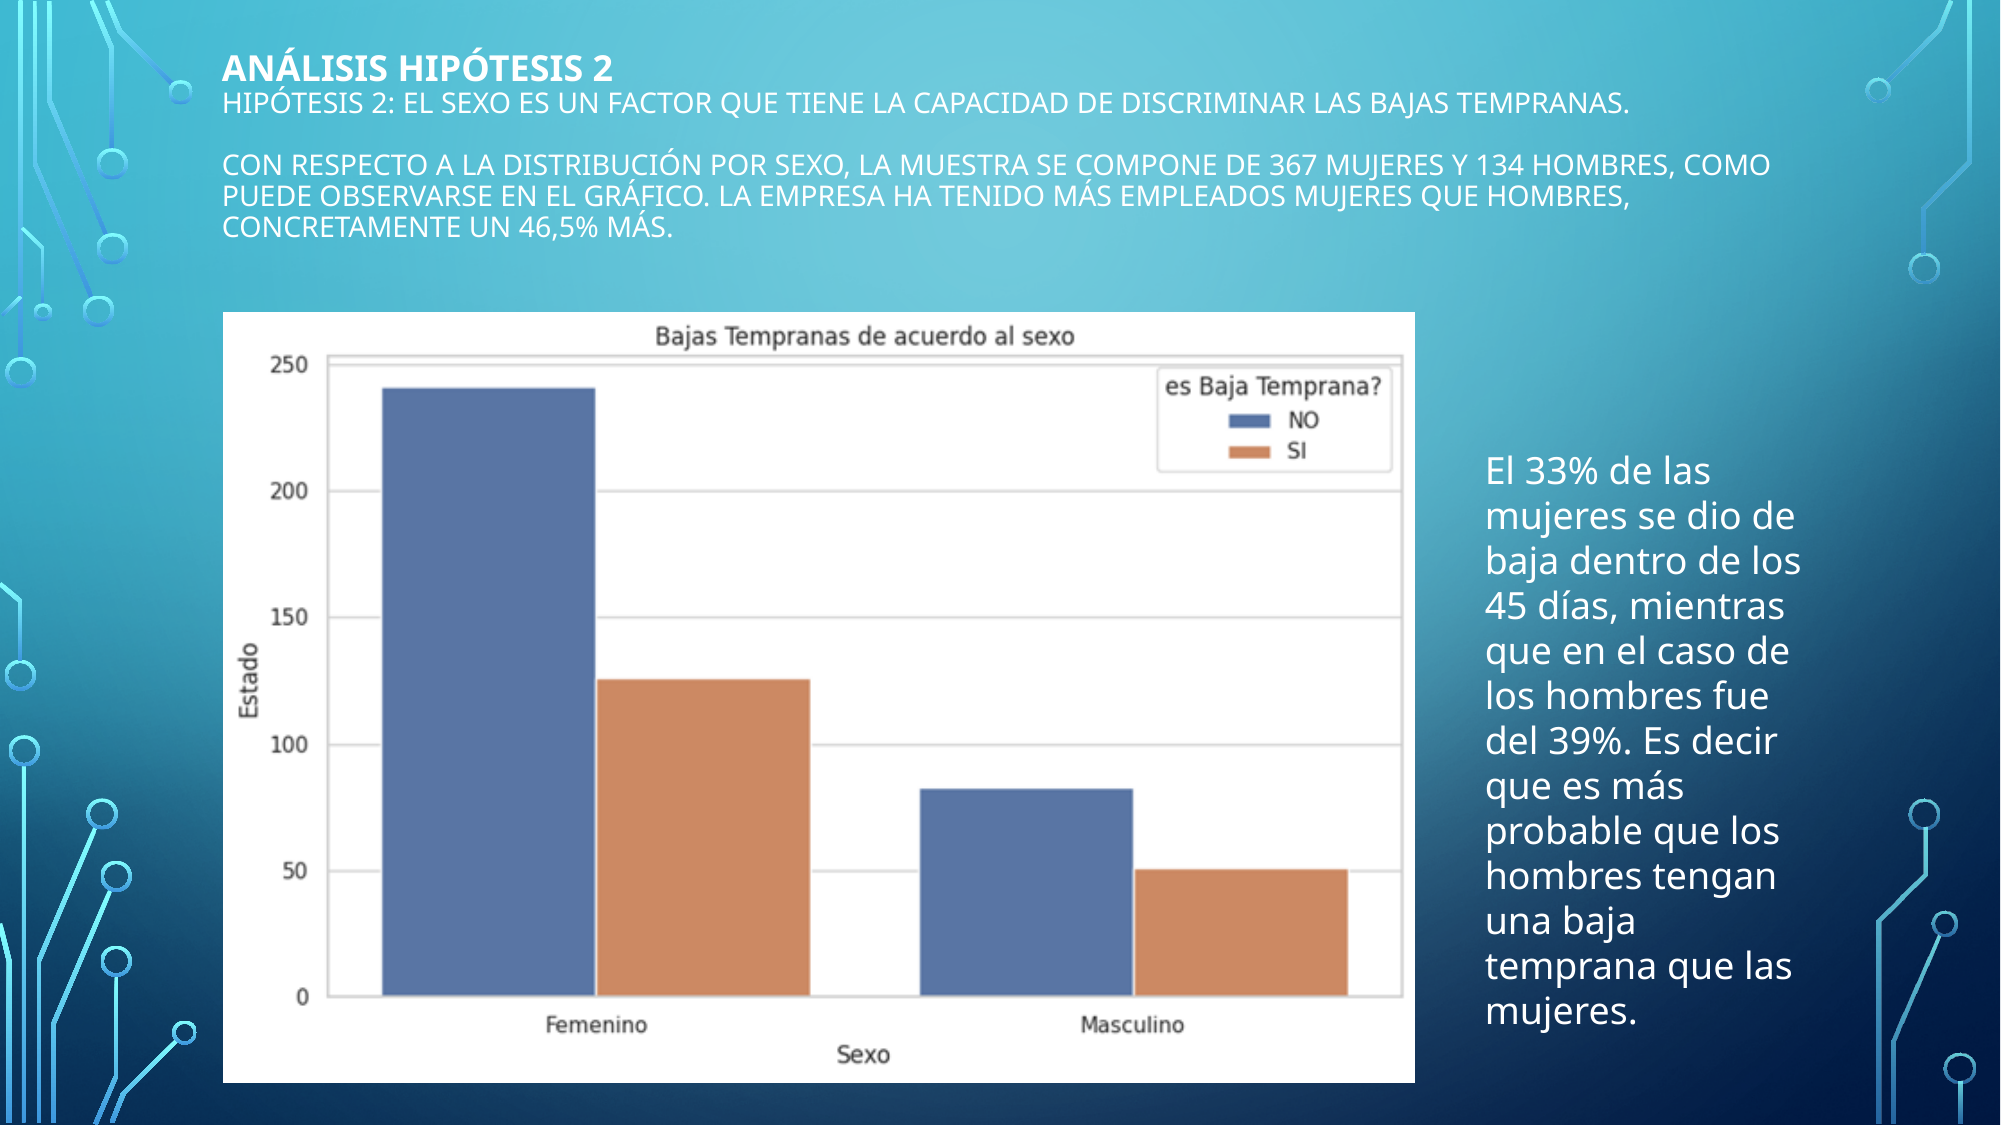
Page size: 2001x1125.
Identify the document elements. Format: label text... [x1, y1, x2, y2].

text_box El 33% de las mujeres se dio de baja dentro de los 45 días, mientras que en el caso de los hombres fue del 39%. Es decir que es más probable que los hombres tengan una baja temprana que las mujeres. [1470, 439, 1832, 1040]
picture [223, 311, 1415, 1083]
title Análisis Hipótesis 2 Hipótesis 2: El sexo es un factor que tiene la capacidad de discriminar las bajas tempranas. Con respecto a la distribución por sexo, la muestra se compone de 367 mujeres y 134 hombres, como puede observarse en el gráfico. La empresa ha tenido más empleados mujeres que hombres, concretamente un 46,5% más. [206, 42, 1832, 286]
